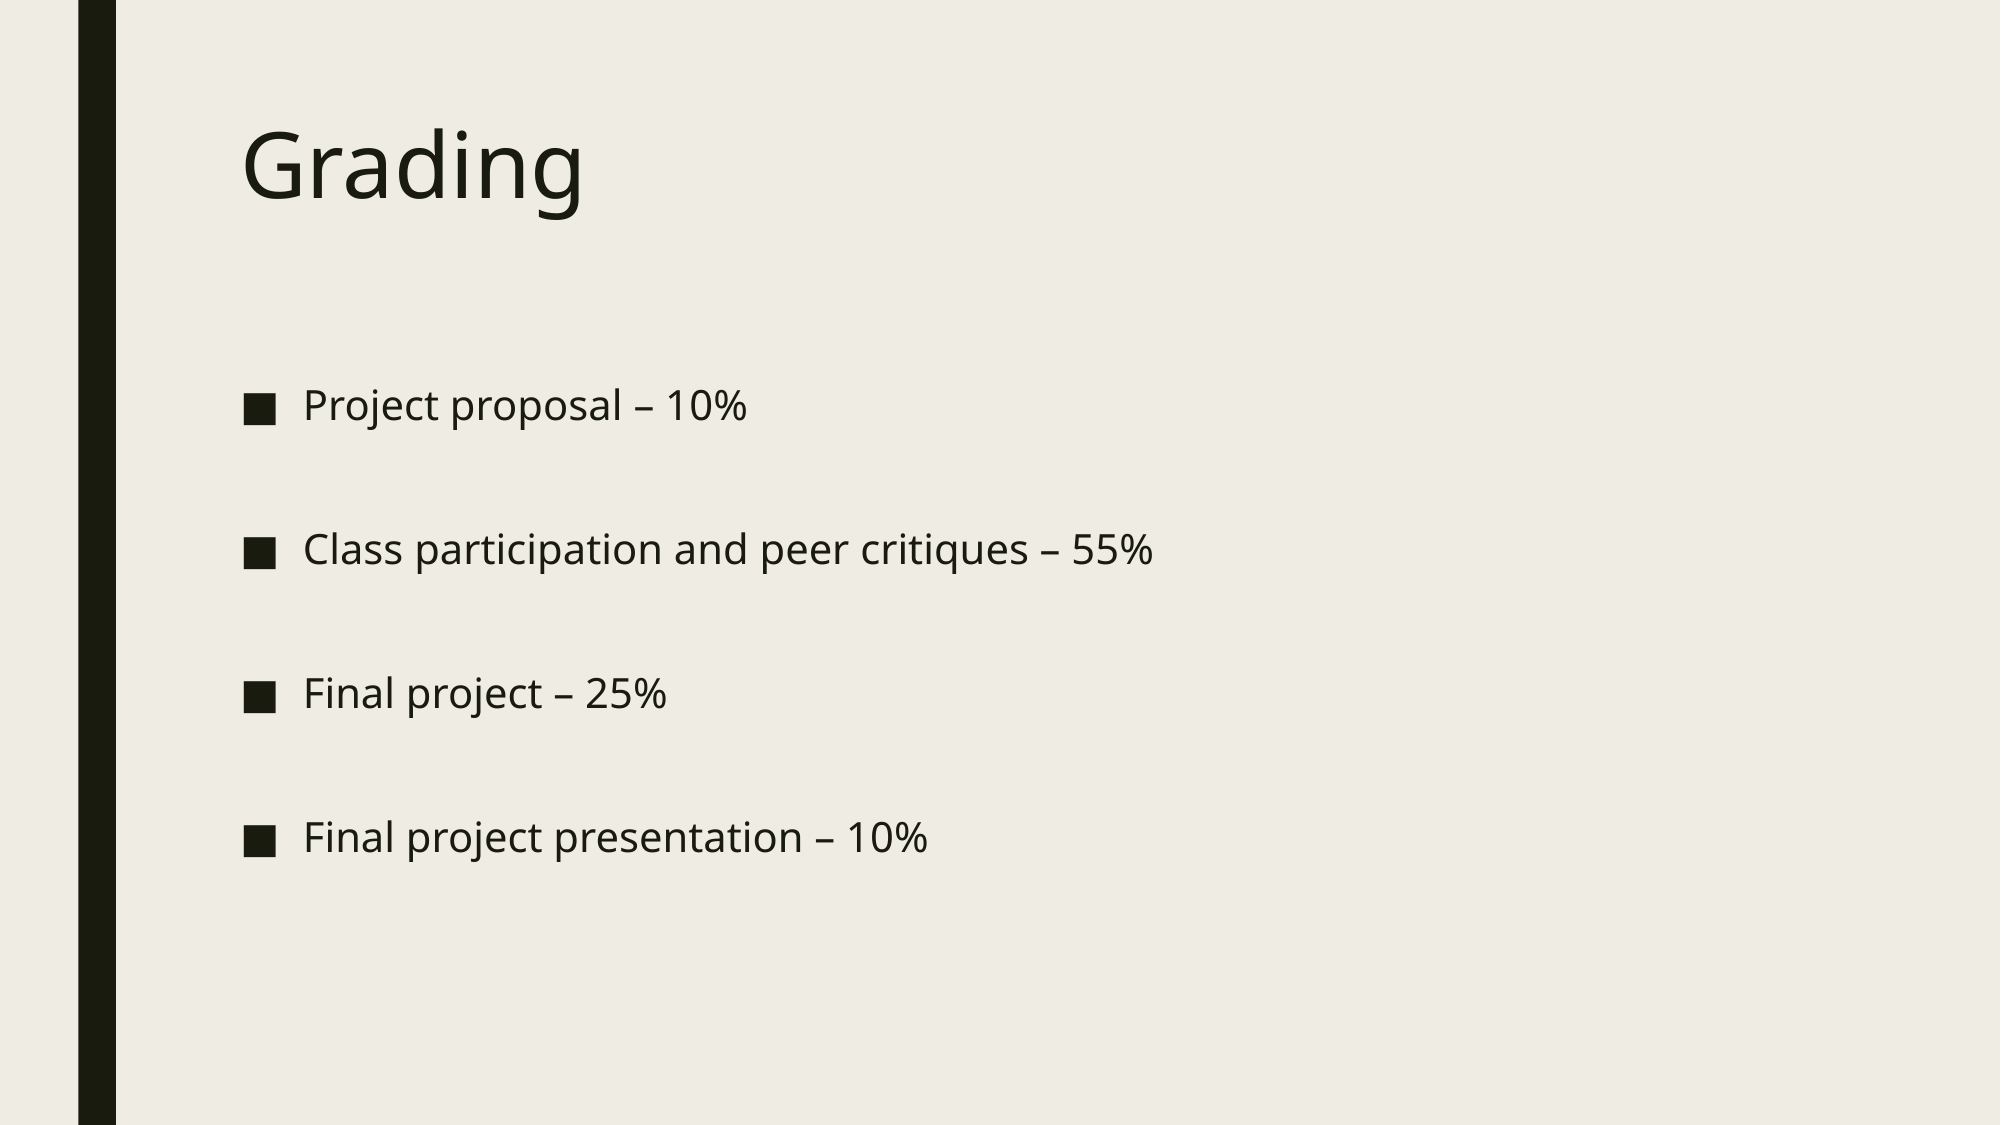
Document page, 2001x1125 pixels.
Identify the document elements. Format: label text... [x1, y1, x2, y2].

title Grading [225, 112, 1800, 357]
list Project proposal – 10% Class participation and peer critiques – 55% Final project – 25% Final project presentation – 10% [225, 375, 1800, 963]
